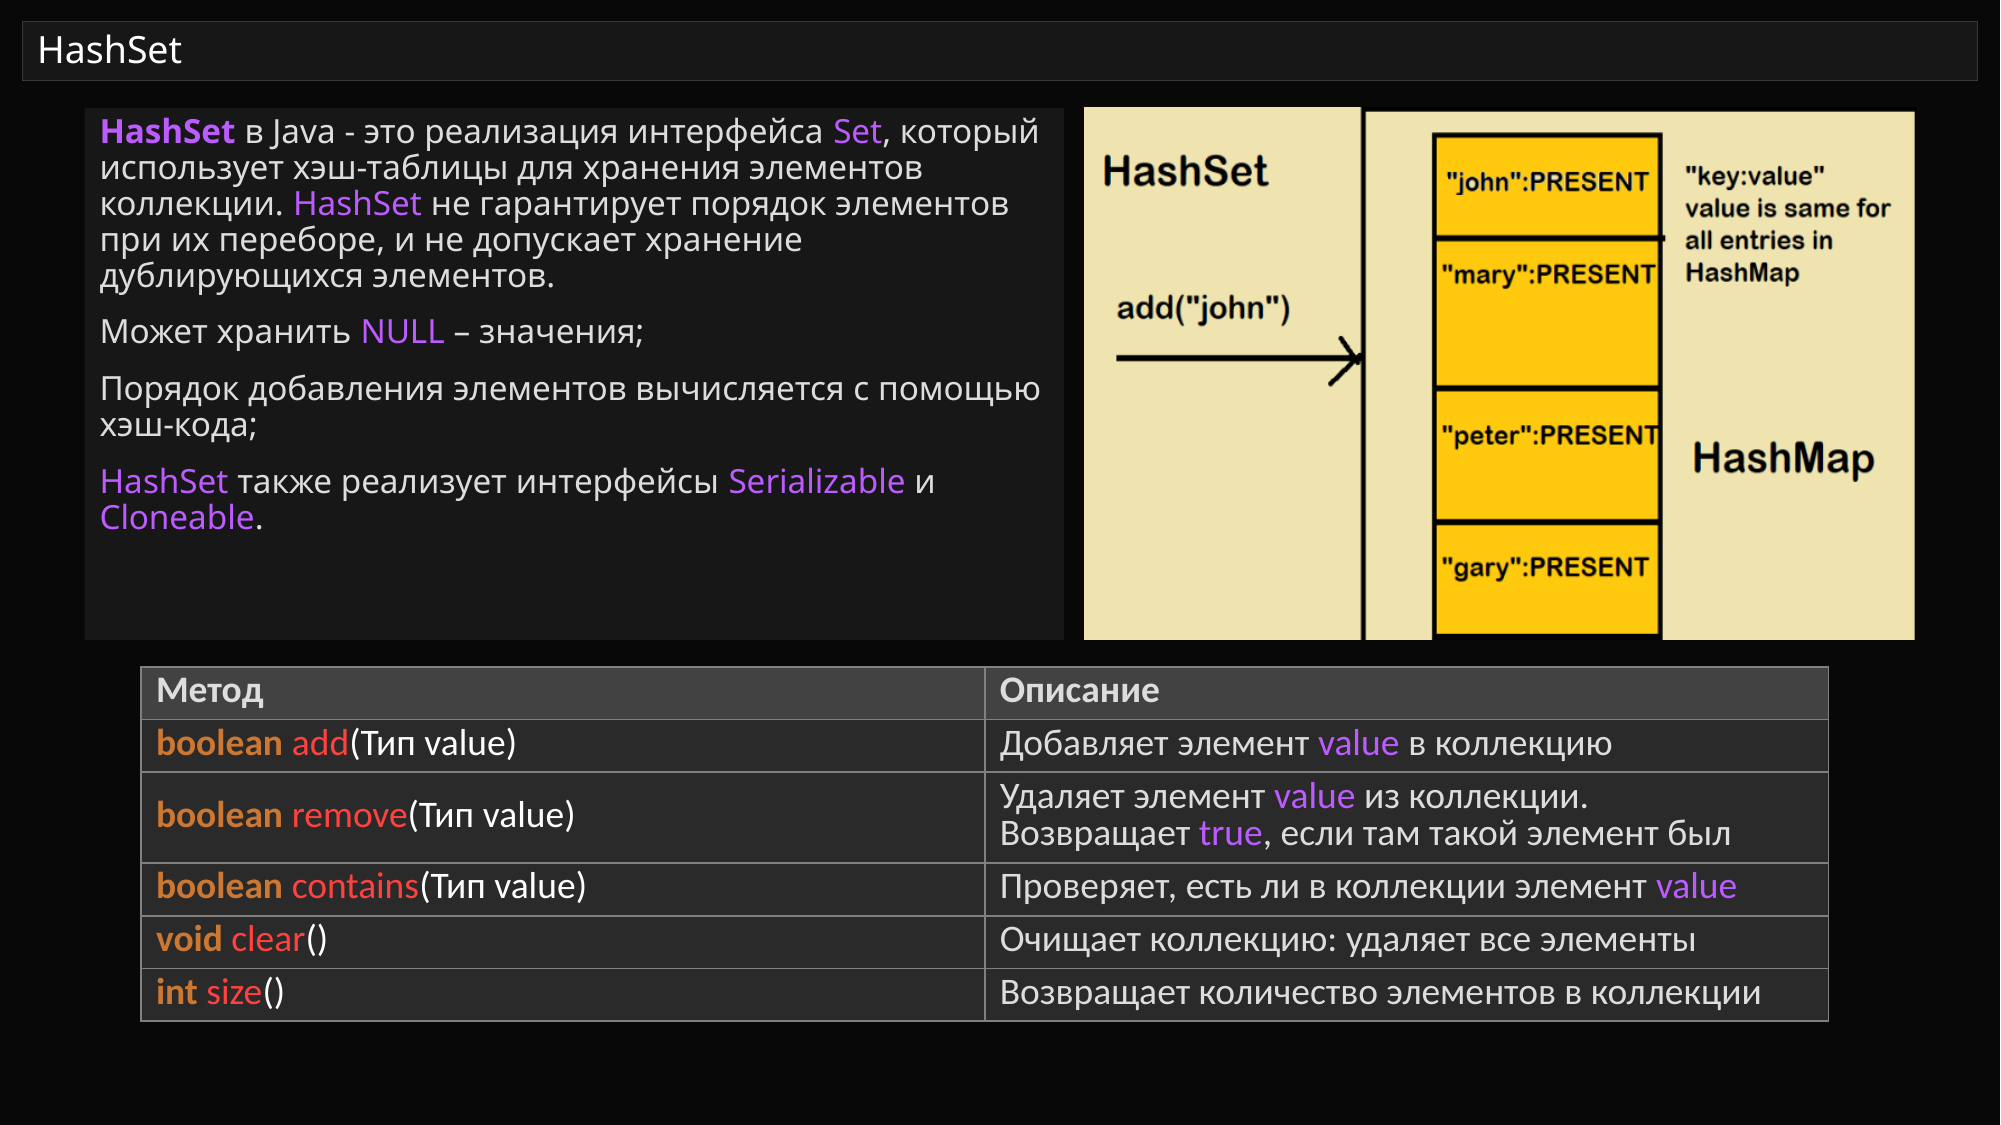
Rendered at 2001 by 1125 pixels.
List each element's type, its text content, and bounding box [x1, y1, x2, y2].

table_cell boolean remove(Тип value) [142, 773, 984, 862]
table_cell Добавляет элемент value в коллекцию [986, 720, 1828, 771]
table_cell int size() [142, 969, 984, 1020]
table_cell boolean contains(Тип value) [142, 864, 984, 915]
picture [1084, 107, 1916, 640]
table_cell Удаляет элемент value из коллекции. Возвращает true, если там такой элемент был [986, 773, 1828, 862]
title HashSet [22, 21, 1978, 81]
text_box HashSet в Java - это реализация интерфейса Set, который использует хэш-таблицы для хранения элементов коллекции. HashSet не гарантирует порядок элементов при их переборе, и не допускает хранение дублирующихся элементов. Может хранить NULL – значения; Порядок добавления элементов вычисляется с помощью хэш-кода; HashSet также реализует интерфейсы Serializable и Cloneable. [84, 107, 1064, 640]
table_header Описание [986, 668, 1828, 719]
table_cell Возвращает количество элементов в коллекции [986, 969, 1828, 1020]
table_cell void clear() [142, 917, 984, 968]
table_cell Проверяет, есть ли в коллекции элемент value [986, 864, 1828, 915]
table_cell Очищает коллекцию: удаляет все элементы [986, 917, 1828, 968]
table_cell boolean add(Тип value) [142, 720, 984, 771]
table_header Метод [142, 668, 984, 719]
